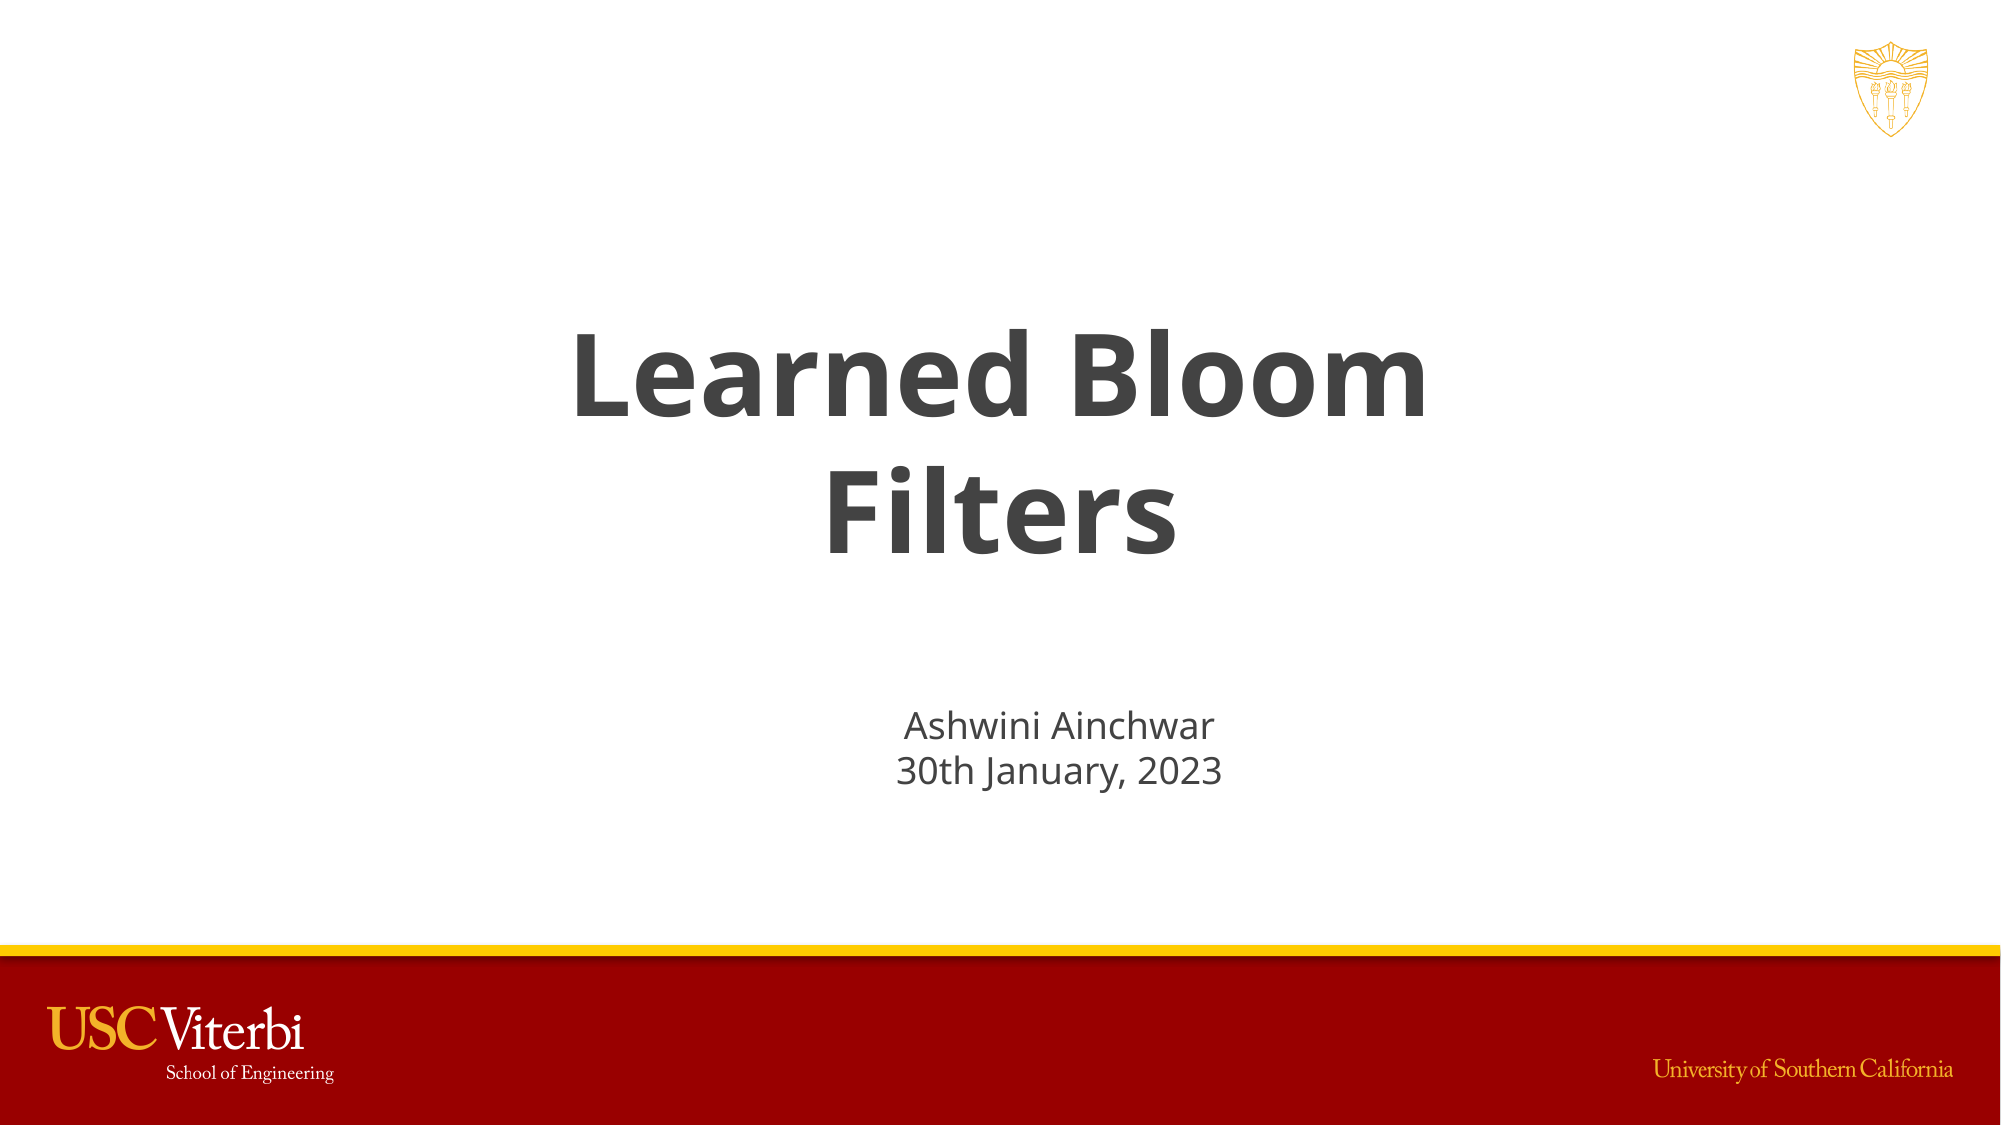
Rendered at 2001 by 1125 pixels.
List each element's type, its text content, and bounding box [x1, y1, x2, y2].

picture [1653, 1058, 1953, 1084]
text_box Learned Bloom Filters [524, 354, 1476, 524]
picture [47, 1006, 334, 1084]
text_box [629, 523, 1916, 590]
text_box Ashwini Ainchwar 30th January, 2023 [584, 662, 1535, 832]
picture [1829, 27, 1953, 151]
